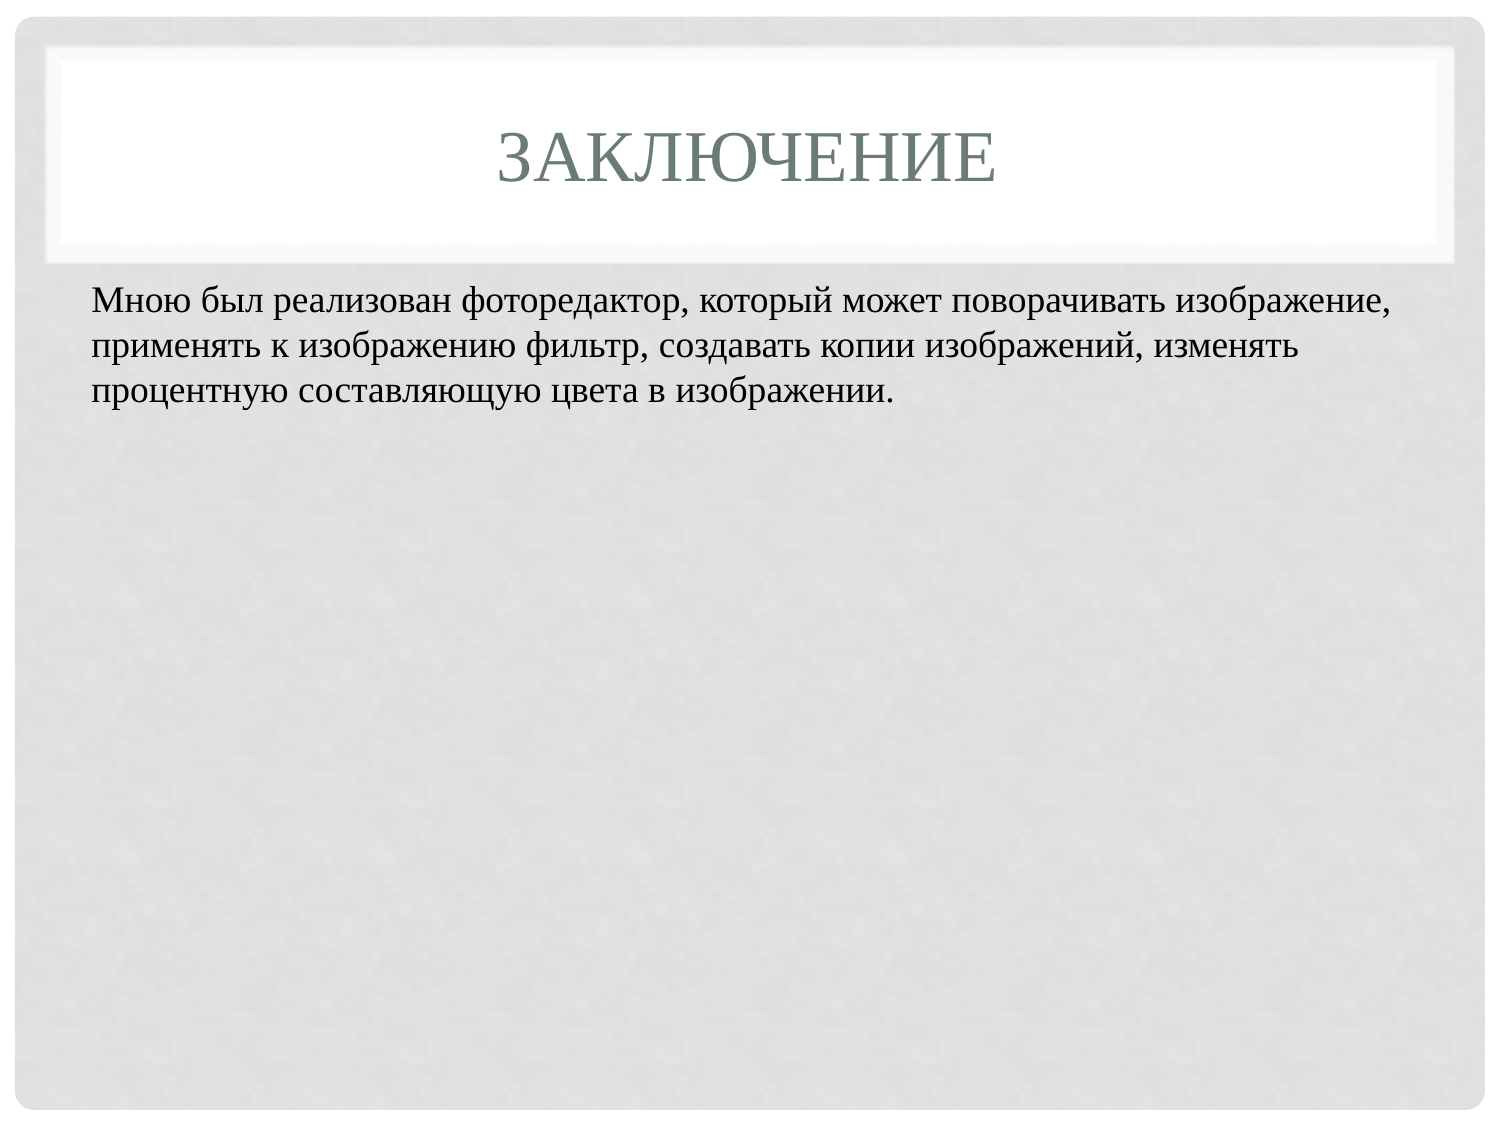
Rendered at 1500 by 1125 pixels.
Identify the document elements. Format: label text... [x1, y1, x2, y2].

text_box Мною был реализован фоторедактор, который может поворачивать изображение, применять к изображению фильтр, создавать копии изображений, изменять процентную составляющую цвета в изображении. [76, 267, 1424, 417]
title Заключение [69, 66, 1425, 238]
